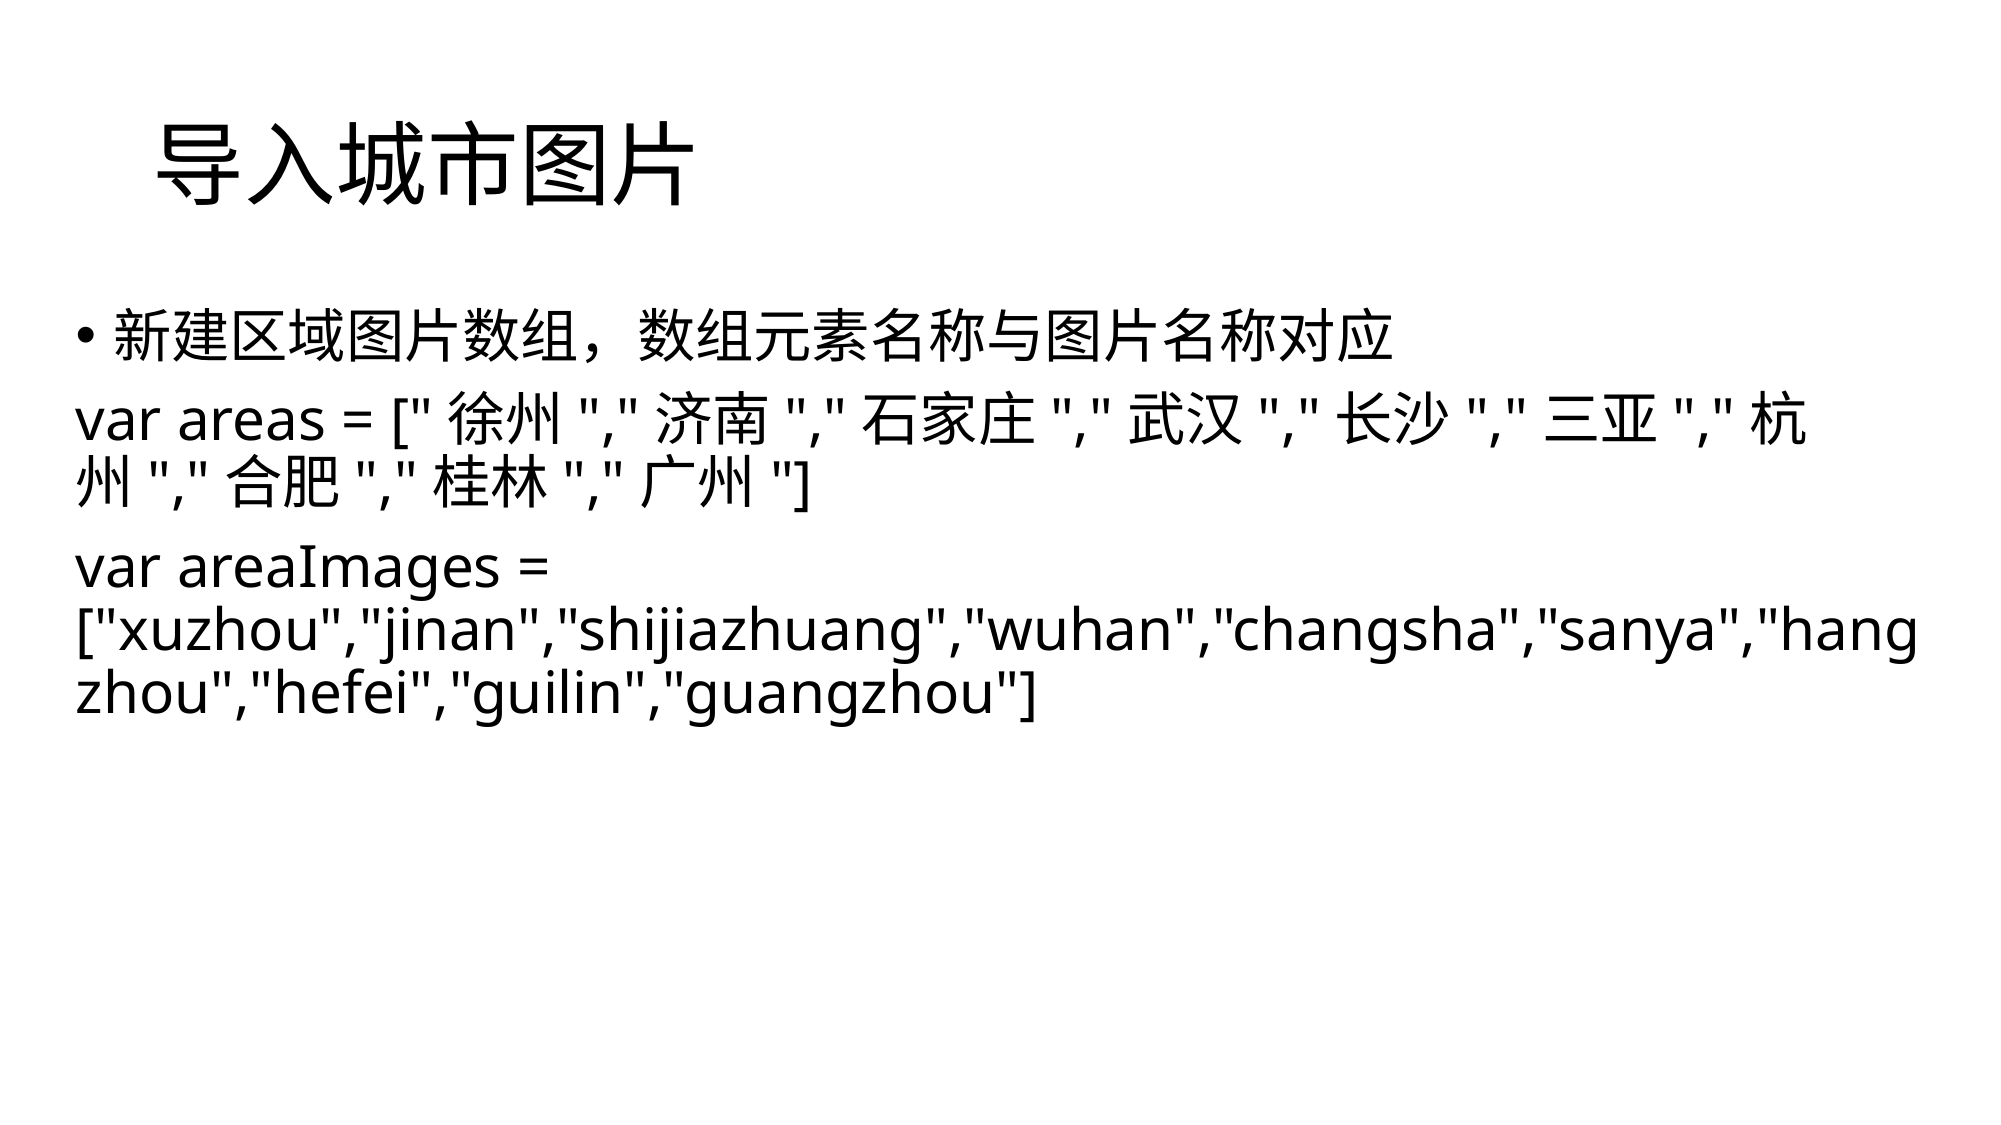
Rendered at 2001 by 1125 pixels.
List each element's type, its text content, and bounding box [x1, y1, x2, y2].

list 新建区域图片数组，数组元素名称与图片名称对应 var areas = ["徐州","济南","石家庄","武汉","长沙","三亚","杭州","合肥","桂林","广州"] var areaImages = ["xuzhou","jinan","shijiazhuang","wuhan","changsha","sanya","hangzhou","hefei","guilin","guangzhou"] [60, 299, 1953, 1014]
title 导入城市图片 [137, 59, 1863, 278]
